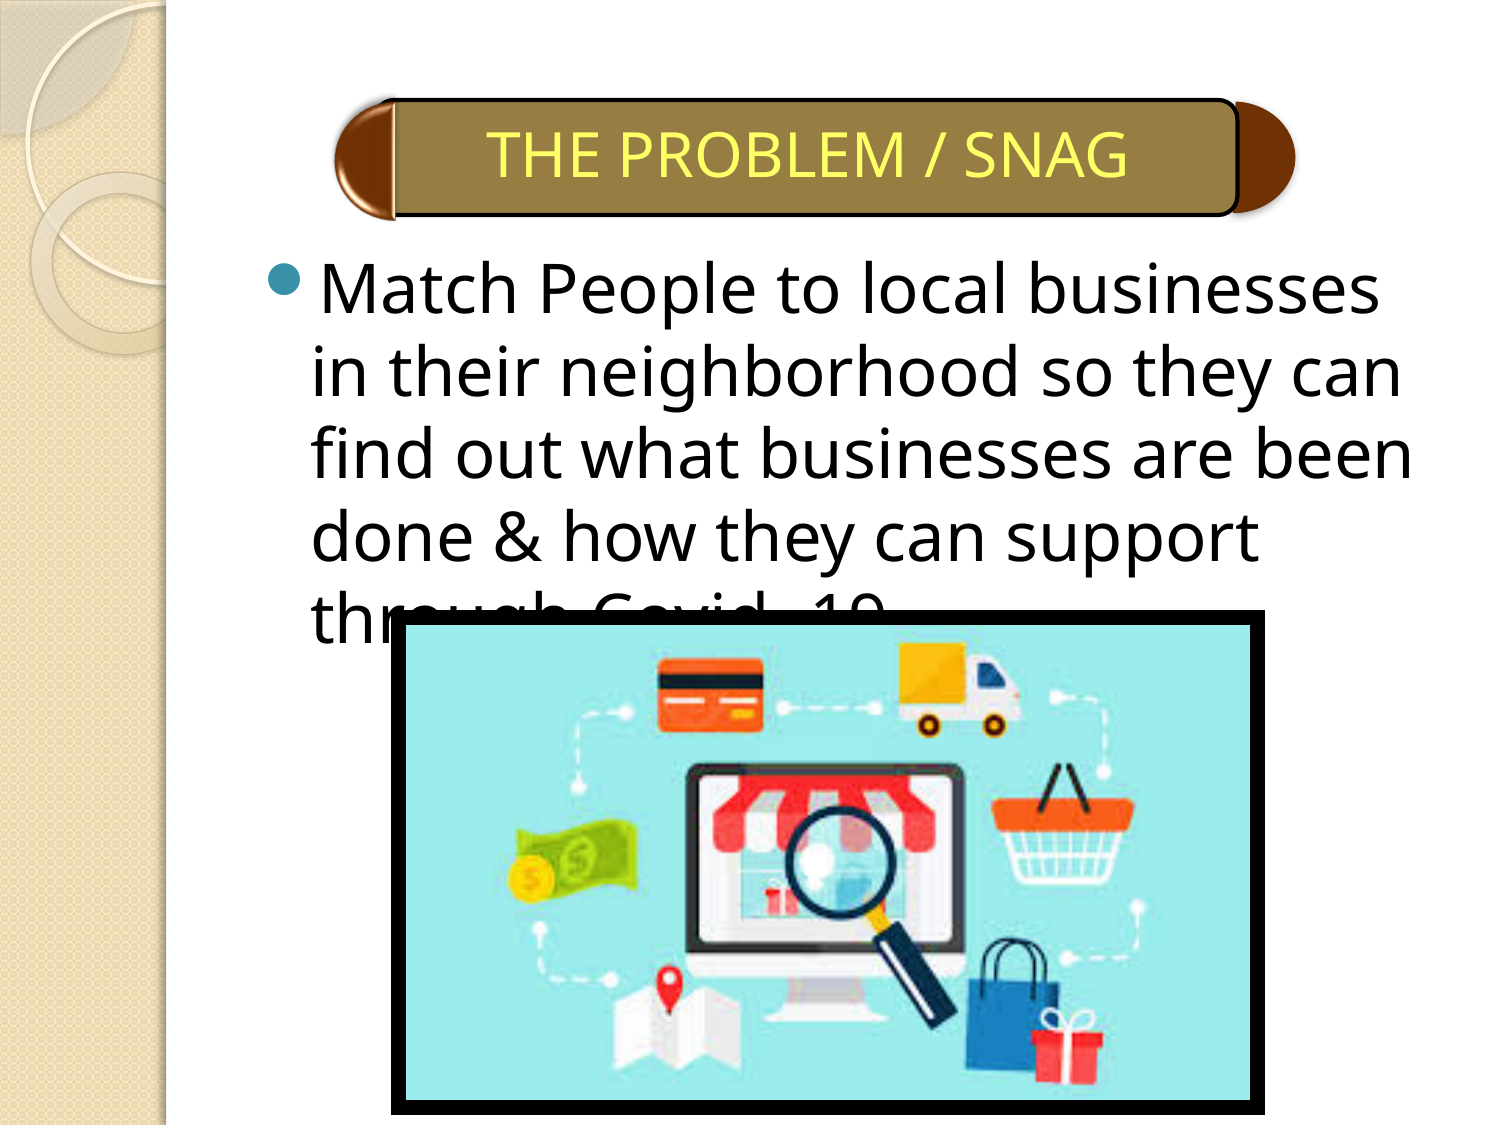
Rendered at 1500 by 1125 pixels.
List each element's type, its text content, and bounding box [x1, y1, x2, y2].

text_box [412, 99, 1238, 217]
text_box [1243, 102, 1296, 213]
picture [405, 624, 1251, 1101]
list Match People to local businesses in their neighborhood so they can find out what businesses are been done & how they can support through Covid -19. [235, 237, 1466, 1025]
picture [324, 85, 406, 229]
